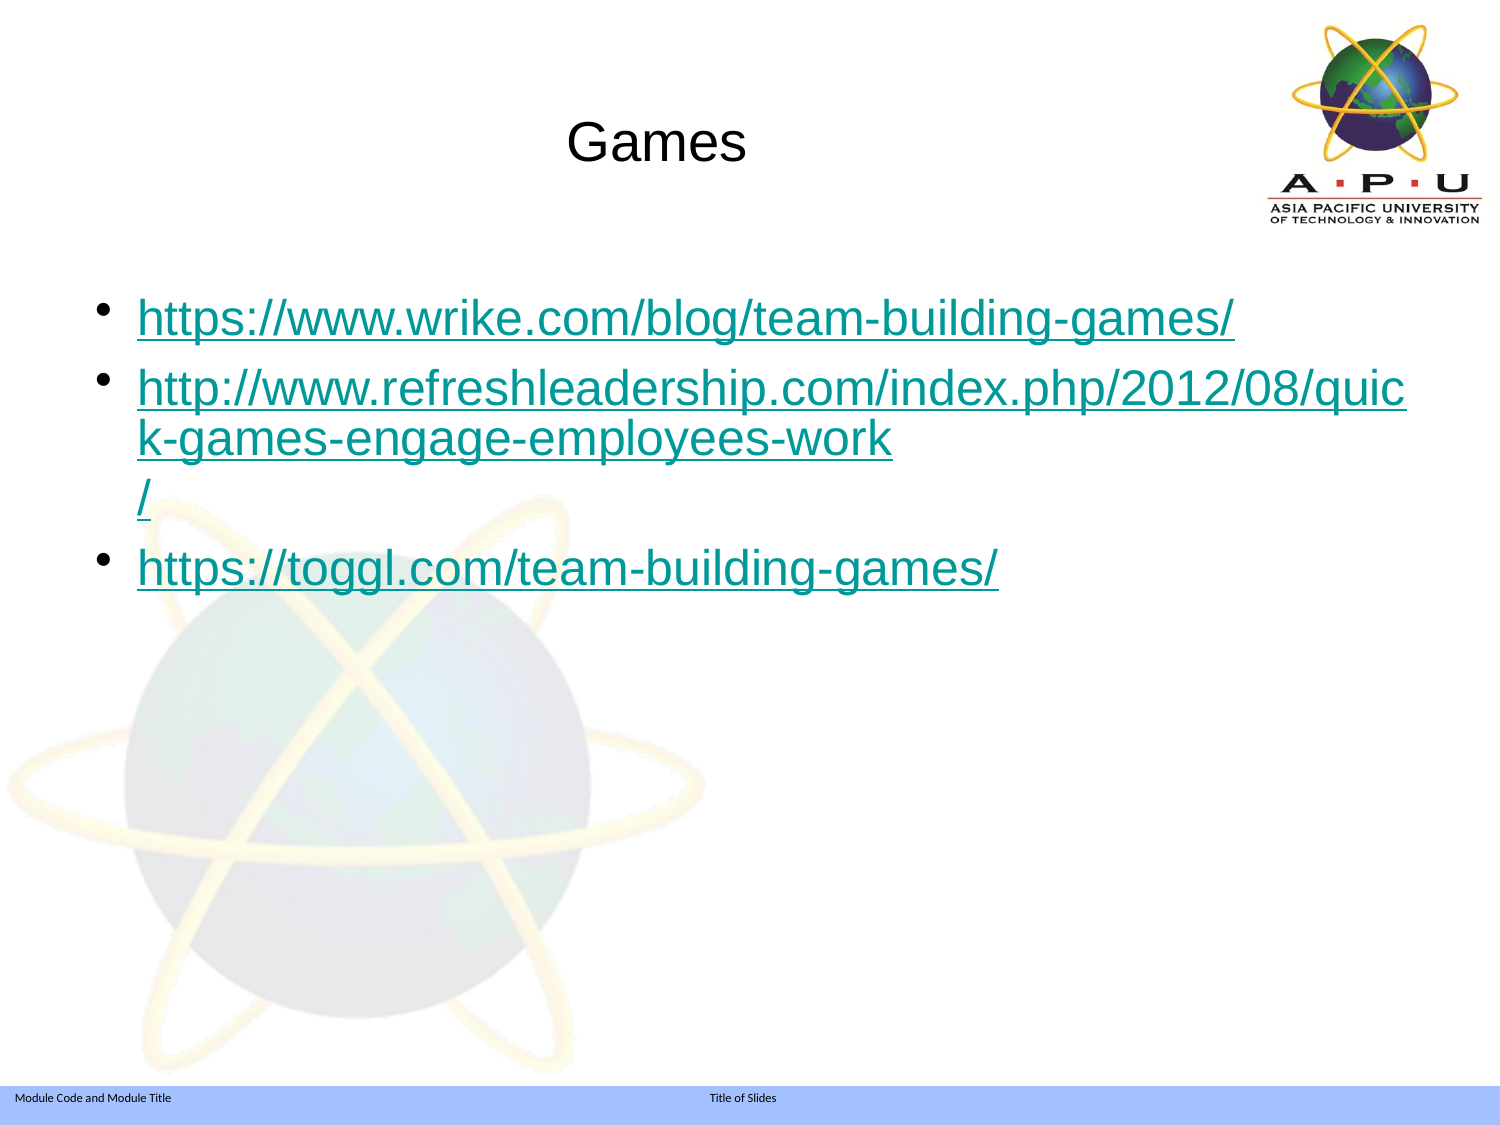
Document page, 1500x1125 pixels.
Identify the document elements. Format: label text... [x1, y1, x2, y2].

title Games [79, 45, 1235, 233]
list https://www.wrike.com/blog/team-building-games/ http://www.refreshleadership.com/index.php/2012/08/quick-games-engage-employees-work/ https://toggl.com/team-building-games/ [79, 278, 1430, 1021]
picture [1251, 0, 1500, 249]
